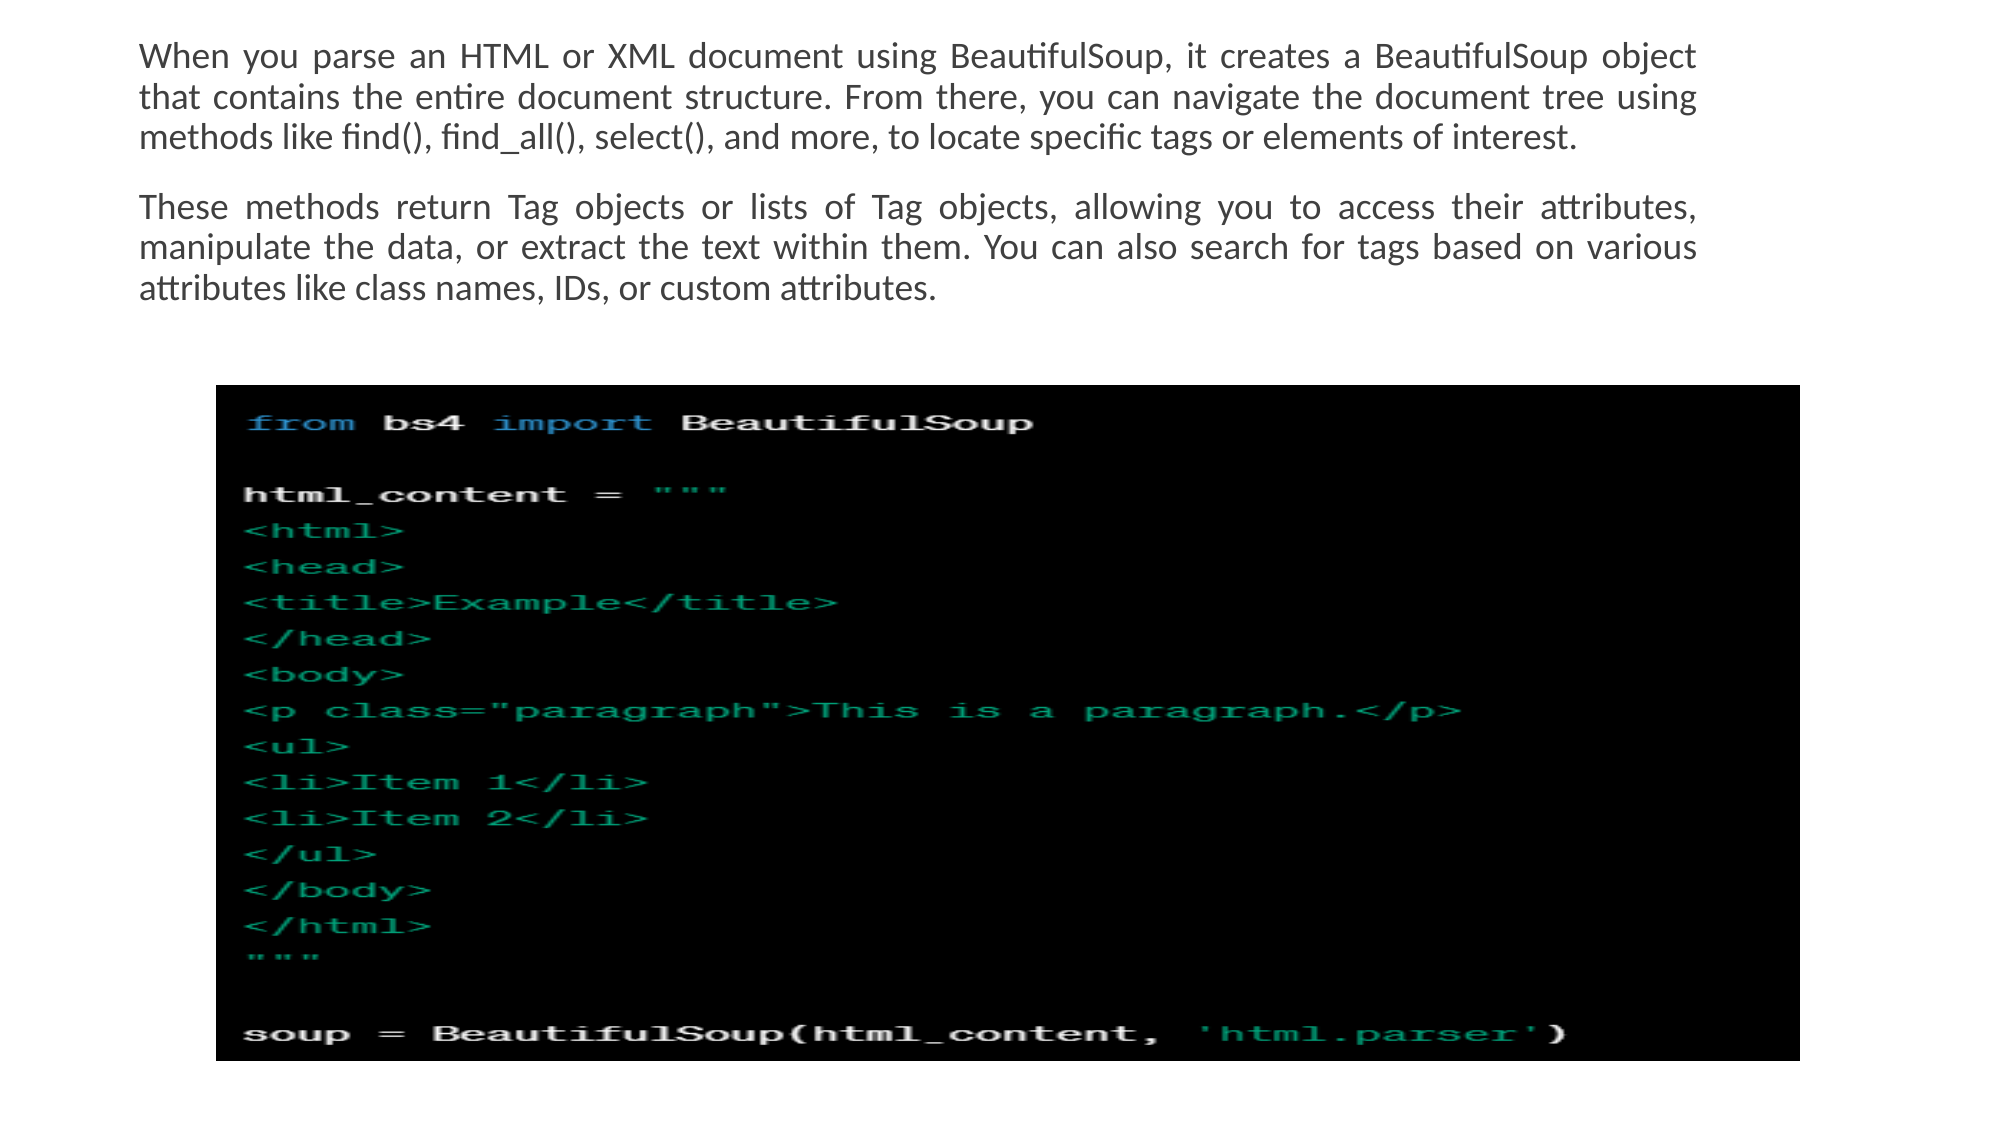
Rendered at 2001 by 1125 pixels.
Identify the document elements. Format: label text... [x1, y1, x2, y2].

picture [215, 385, 1801, 1062]
list When you parse an HTML or XML document using BeautifulSoup, it creates a BeautifulSoup object that contains the entire document structure. From there, you can navigate the document tree using methods like find(), find_all(), select(), and more, to locate specific tags or elements of interest. These methods return Tag objects or lists of Tag objects, allowing you to access their attributes, manipulate the data, or extract the text within them. You can also search for tags based on various attributes like class names, IDs, or custom attributes. [123, 28, 1700, 595]
